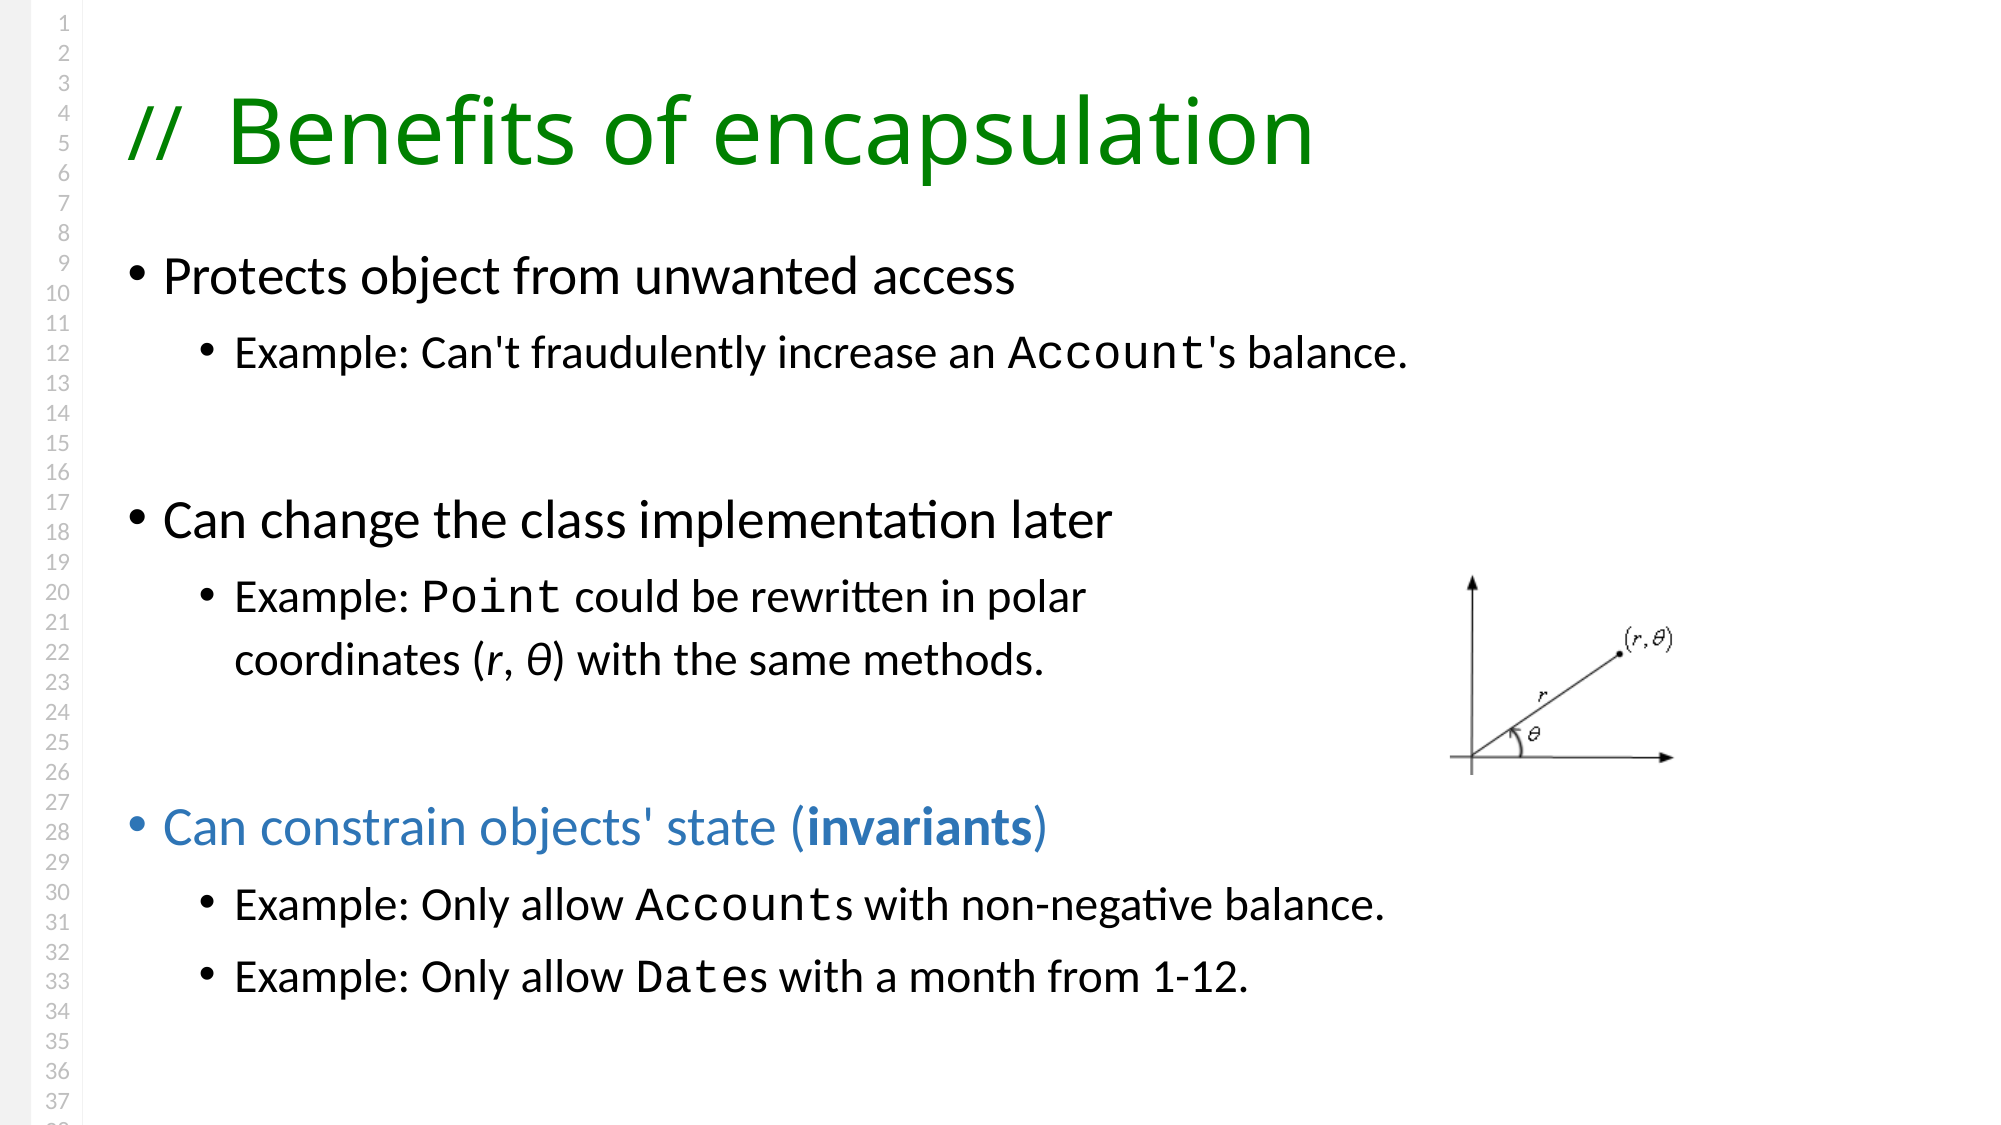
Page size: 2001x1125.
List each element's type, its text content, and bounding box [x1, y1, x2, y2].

picture [1449, 560, 1688, 775]
title Benefits of encapsulation [210, 59, 1913, 210]
list Protects object from unwanted access Example: Can't fraudulently increase an Account's balance. Can change the class implementation later Example: Point could be rewritten in polar coordinates (r, θ) with the same methods. Can constrain objects' state (invariants) Example: Only allow Accounts with non-negative balance. Example: Only allow Dates with a month from 1-12. [112, 224, 1913, 1013]
